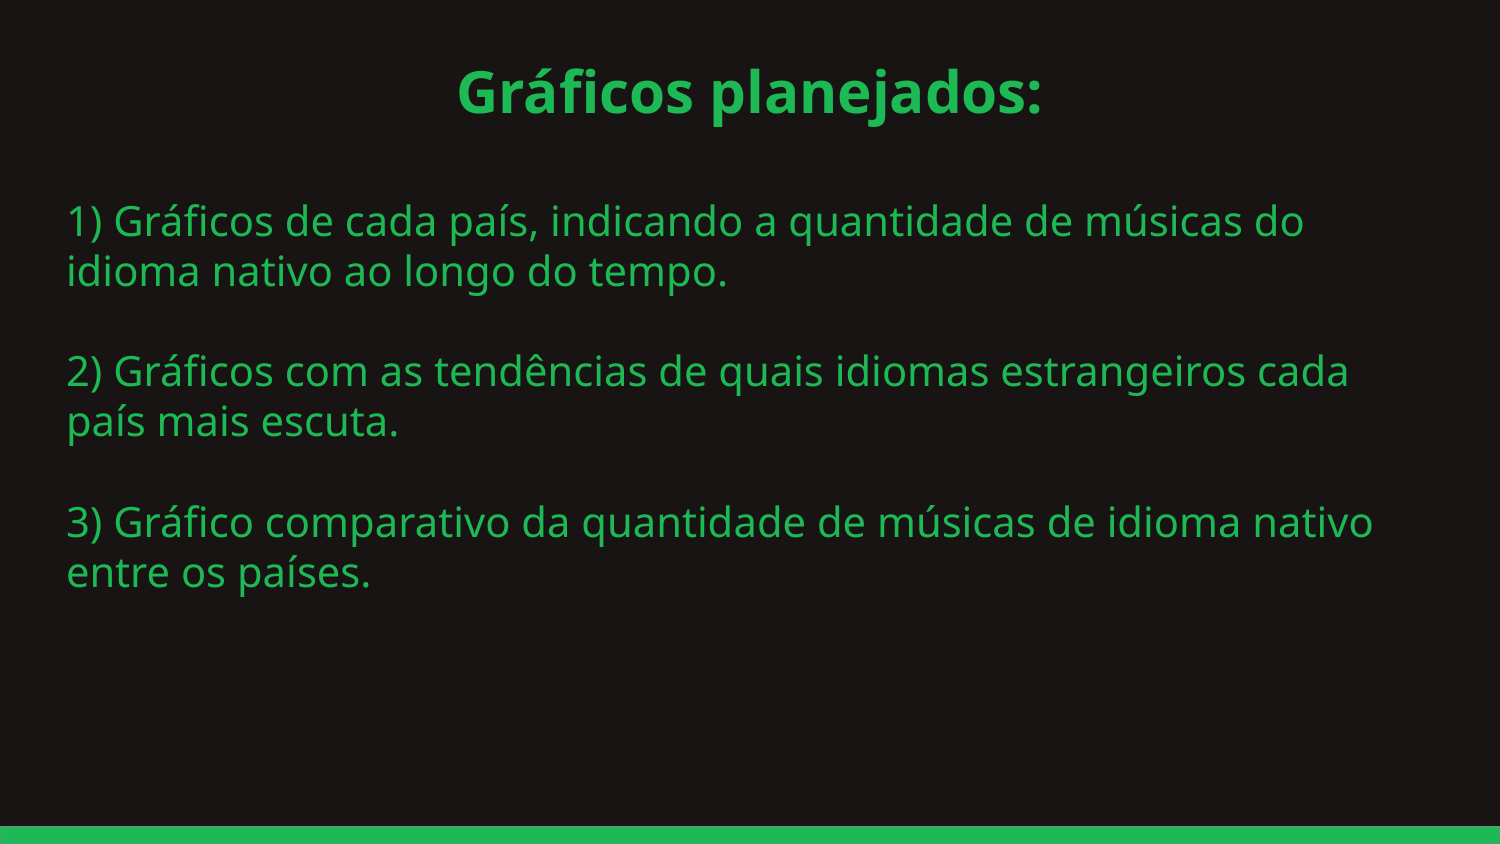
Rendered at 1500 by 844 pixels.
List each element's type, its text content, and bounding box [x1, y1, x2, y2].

title Gráficos planejados: 1) Gráficos de cada país, indicando a quantidade de músicas do idioma nativo ao longo do tempo. 2) Gráficos com as tendências de quais idiomas estrangeiros cada país mais escuta. 3) Gráfico comparativo da quantidade de músicas de idioma nativo entre os países. [51, 40, 1449, 790]
